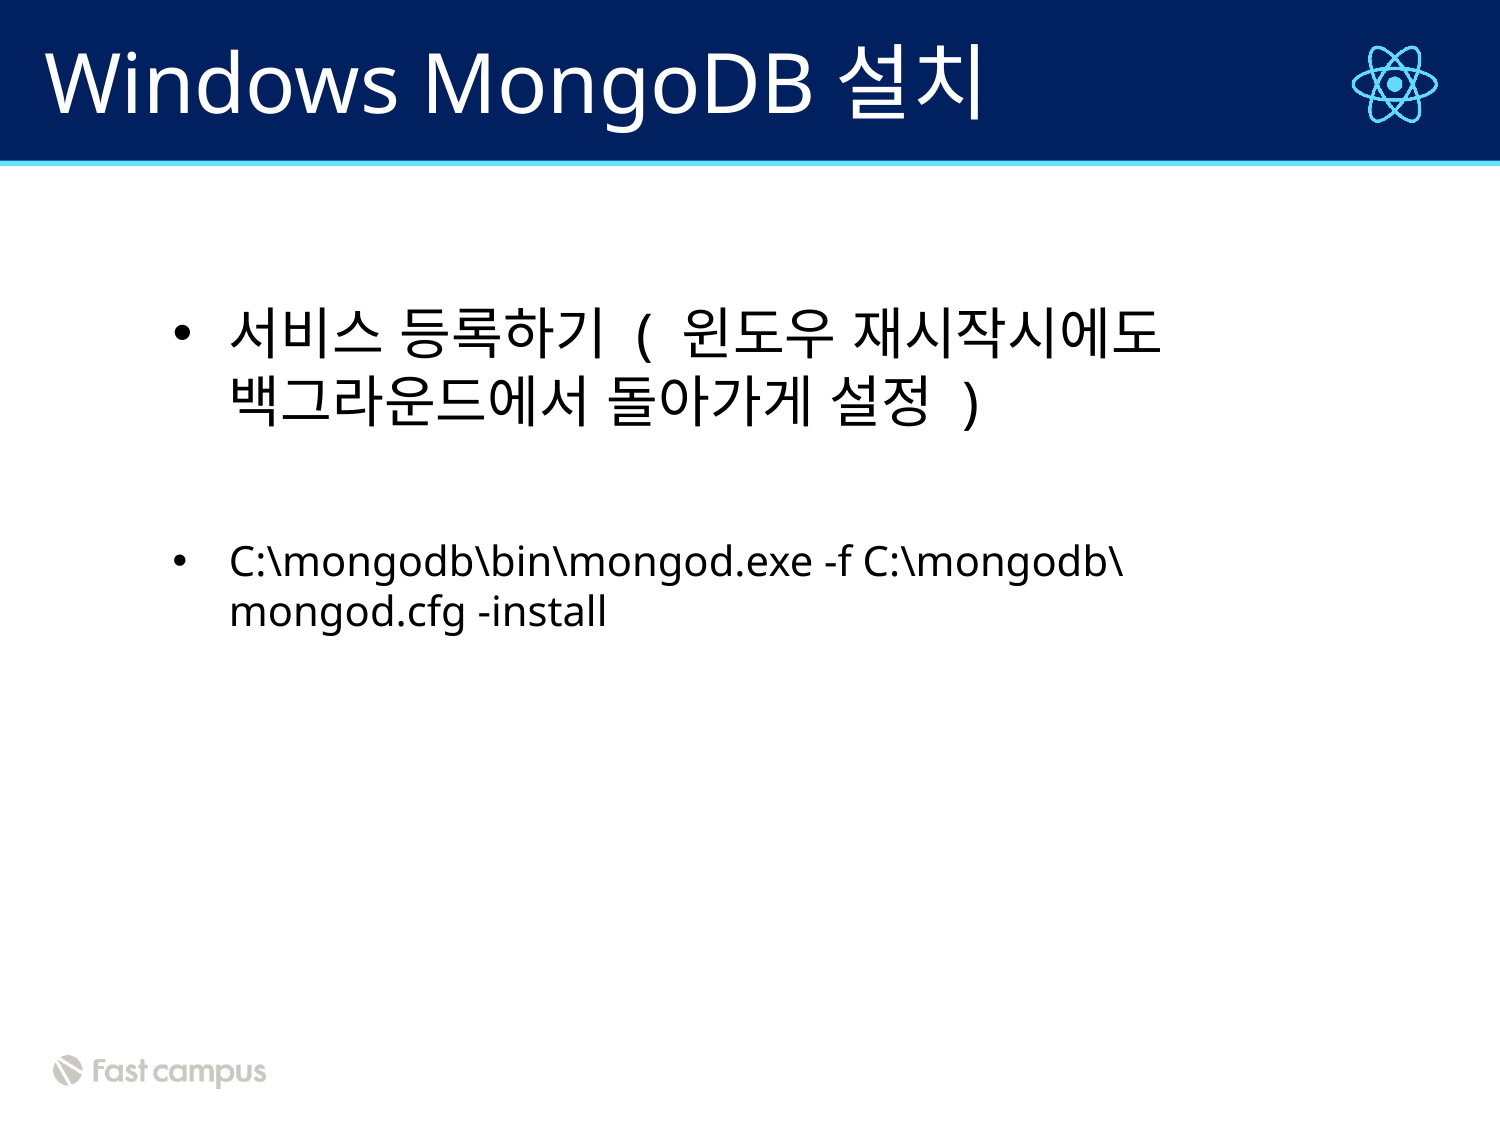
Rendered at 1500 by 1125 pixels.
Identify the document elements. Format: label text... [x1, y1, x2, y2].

title Windows MongoDB설치 [29, 0, 1380, 175]
list 서비스 등록하기 ( 윈도우 재시작시에도 백그라운드에서 돌아가게 설정 ) C:\mongodb\bin\mongod.exe -f C:\mongodb\mongod.cfg -install [157, 290, 1343, 953]
picture [1380, 36, 1444, 135]
